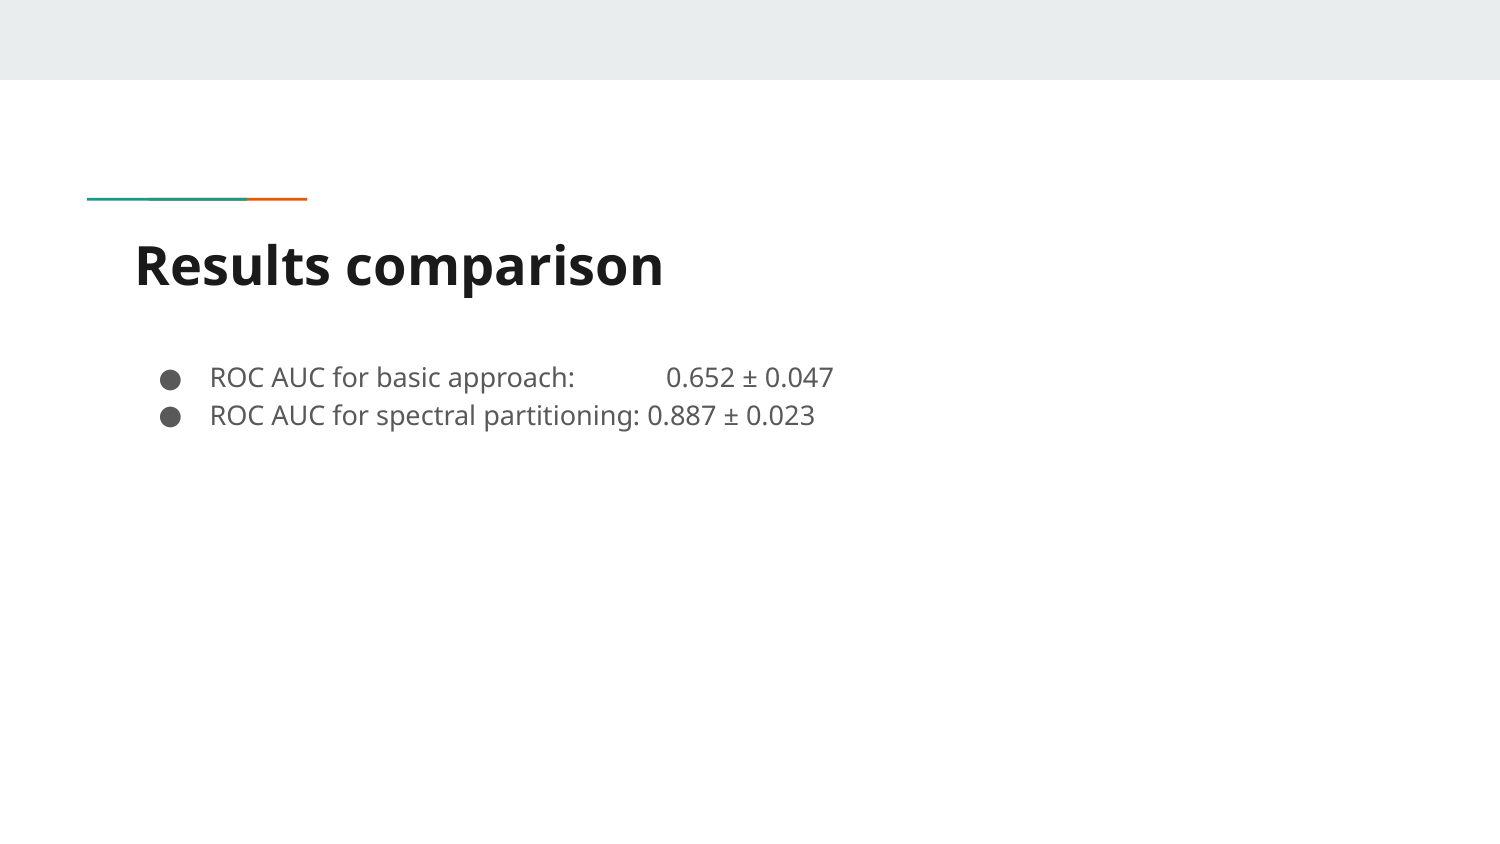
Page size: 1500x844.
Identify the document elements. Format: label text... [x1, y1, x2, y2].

list ROC AUC for basic approach: 0.652 ± 0.047 ROC AUC for spectral partitioning: 0.887 ± 0.023 [119, 341, 1381, 581]
title Results comparison [119, 216, 1381, 305]
